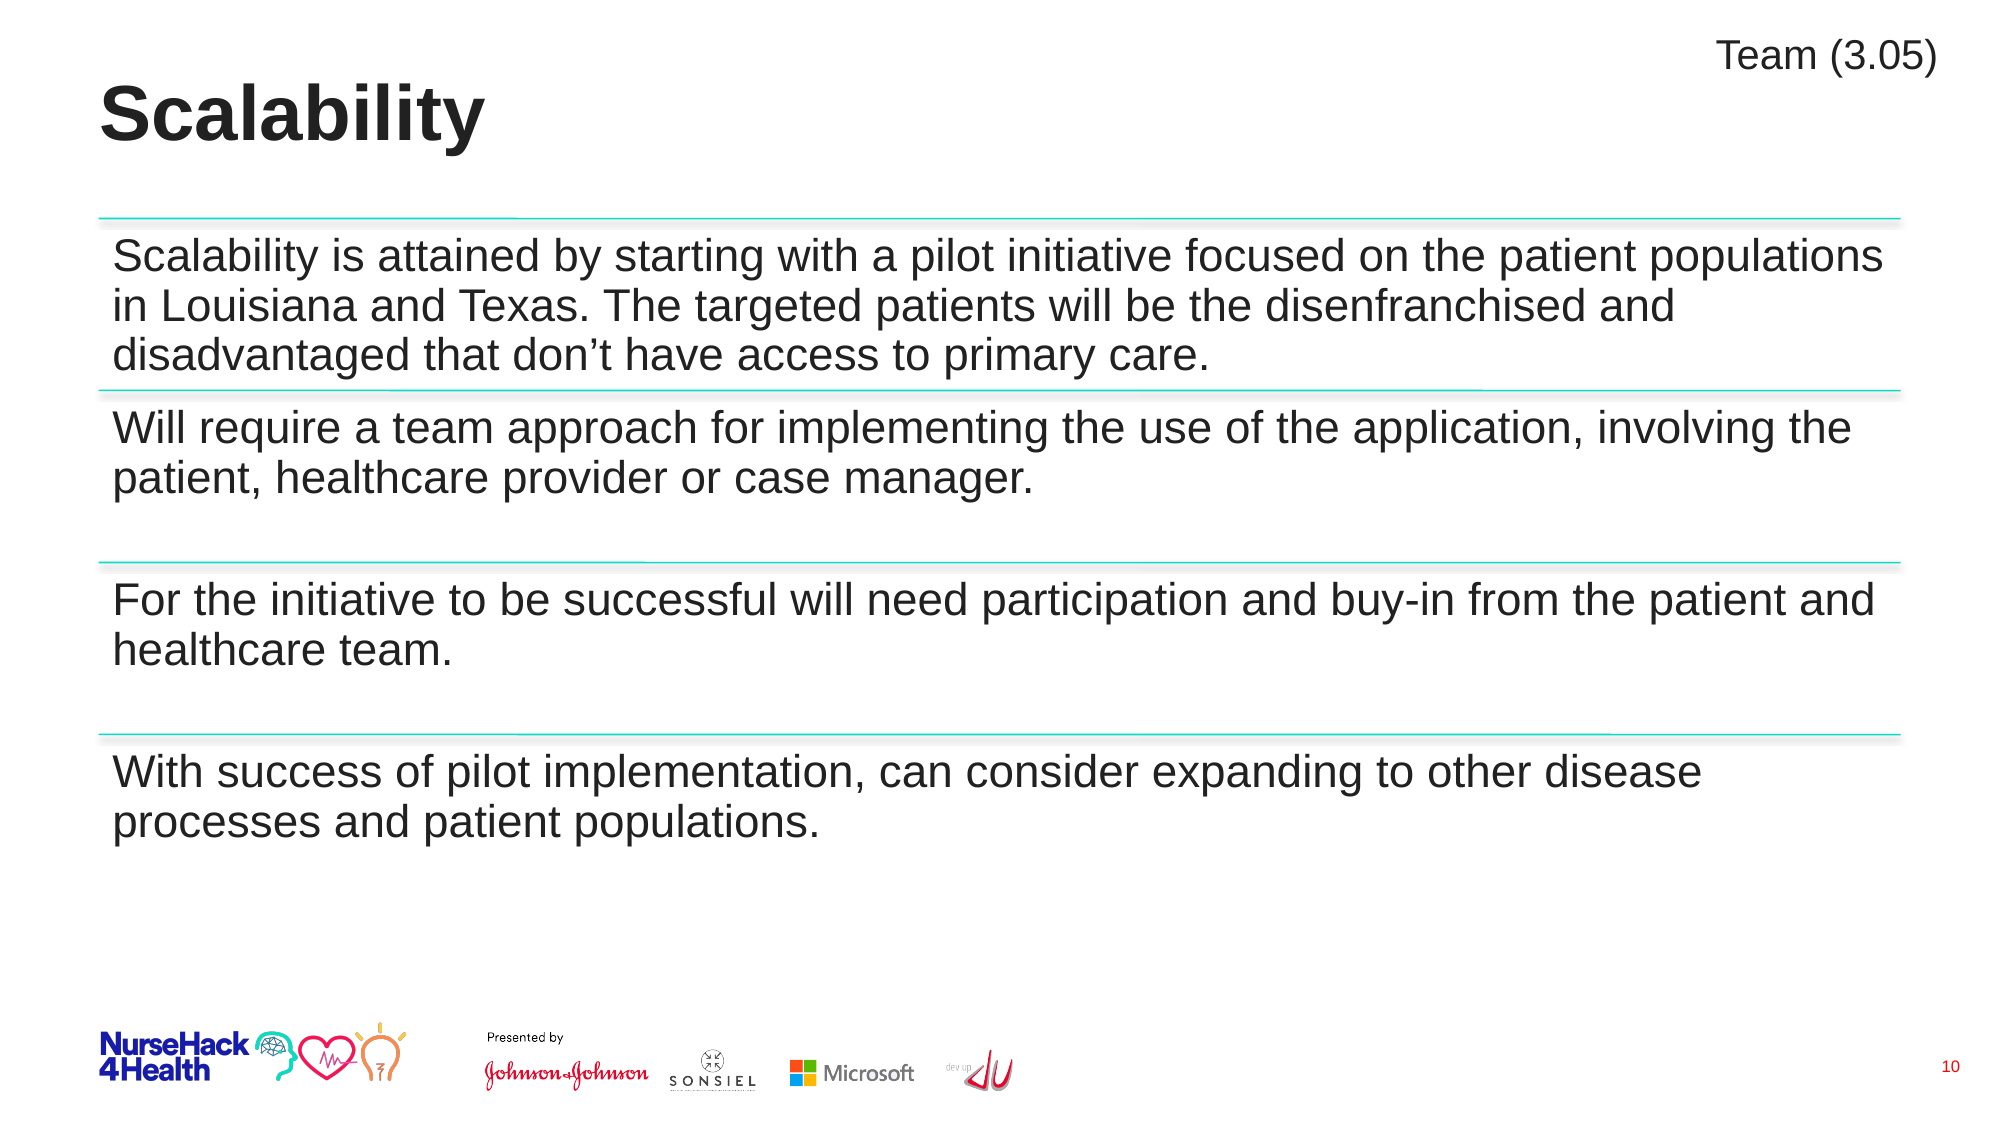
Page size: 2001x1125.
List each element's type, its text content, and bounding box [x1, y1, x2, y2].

text_box Team (3.05) [1715, 27, 2000, 78]
picture [430, 1011, 1071, 1125]
slide_number 10 [1900, 1038, 1976, 1094]
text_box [98, 218, 1901, 907]
title Scalability [98, 61, 1765, 158]
